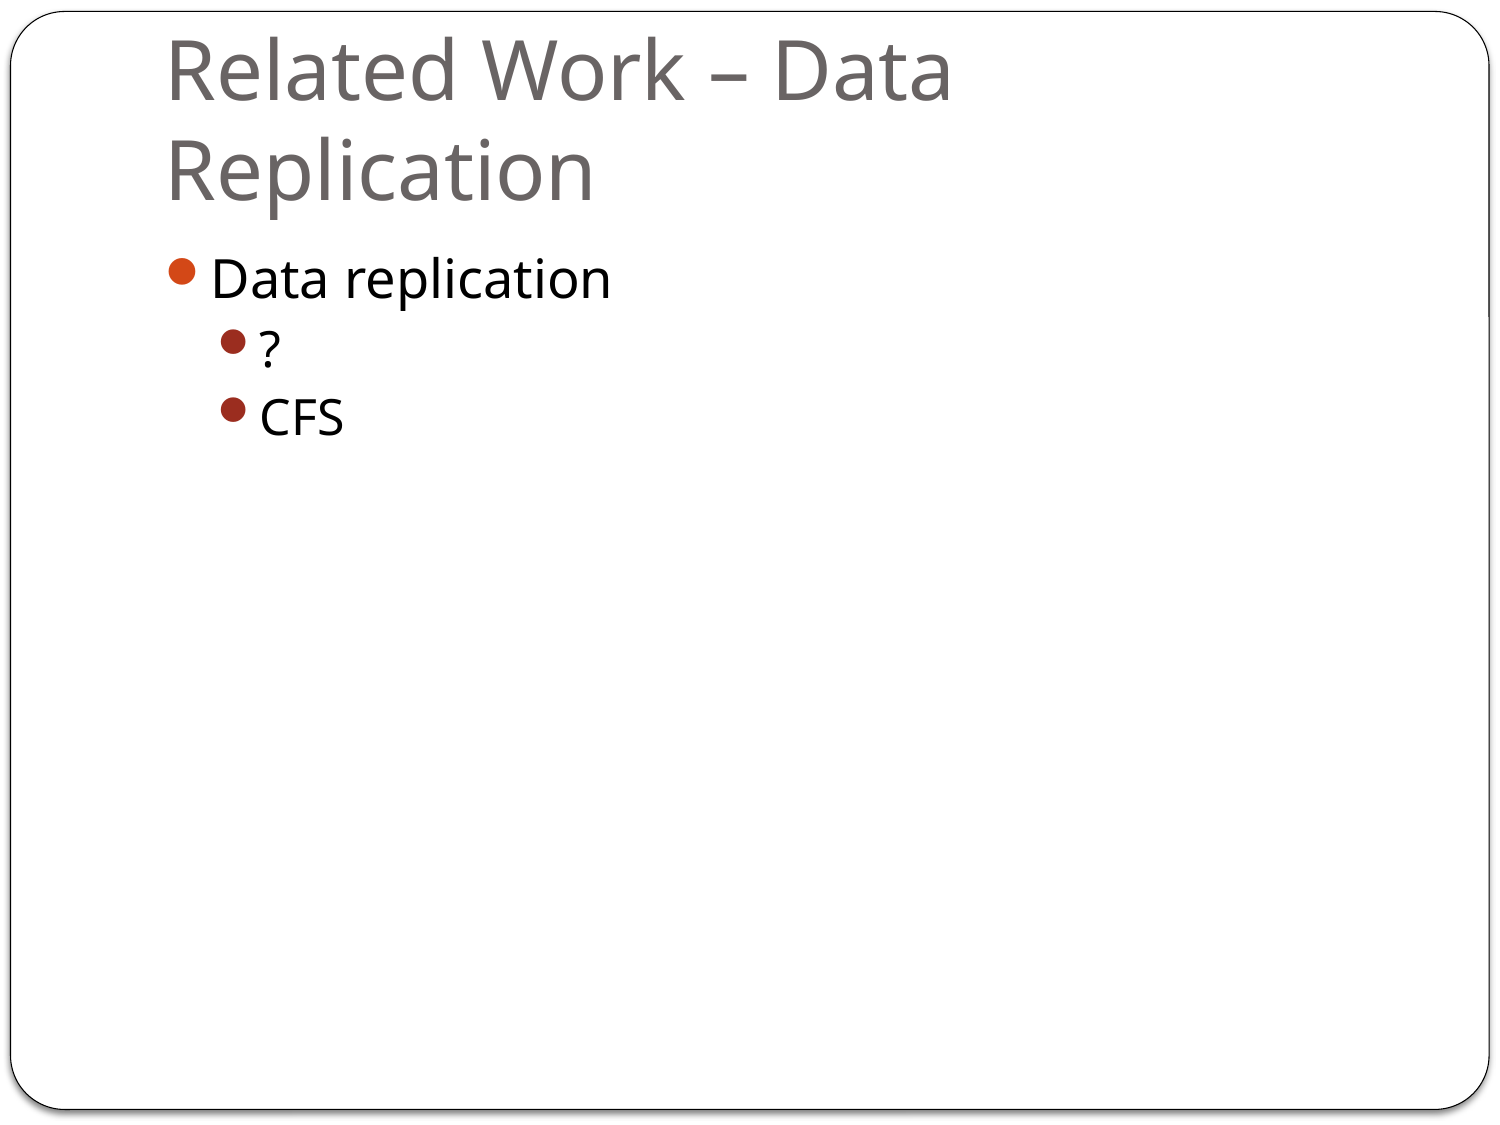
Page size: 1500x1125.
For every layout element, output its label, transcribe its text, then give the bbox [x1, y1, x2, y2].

list Data replication ? CFS [150, 237, 1425, 988]
title Related Work – Data Replication [150, 45, 1425, 233]
